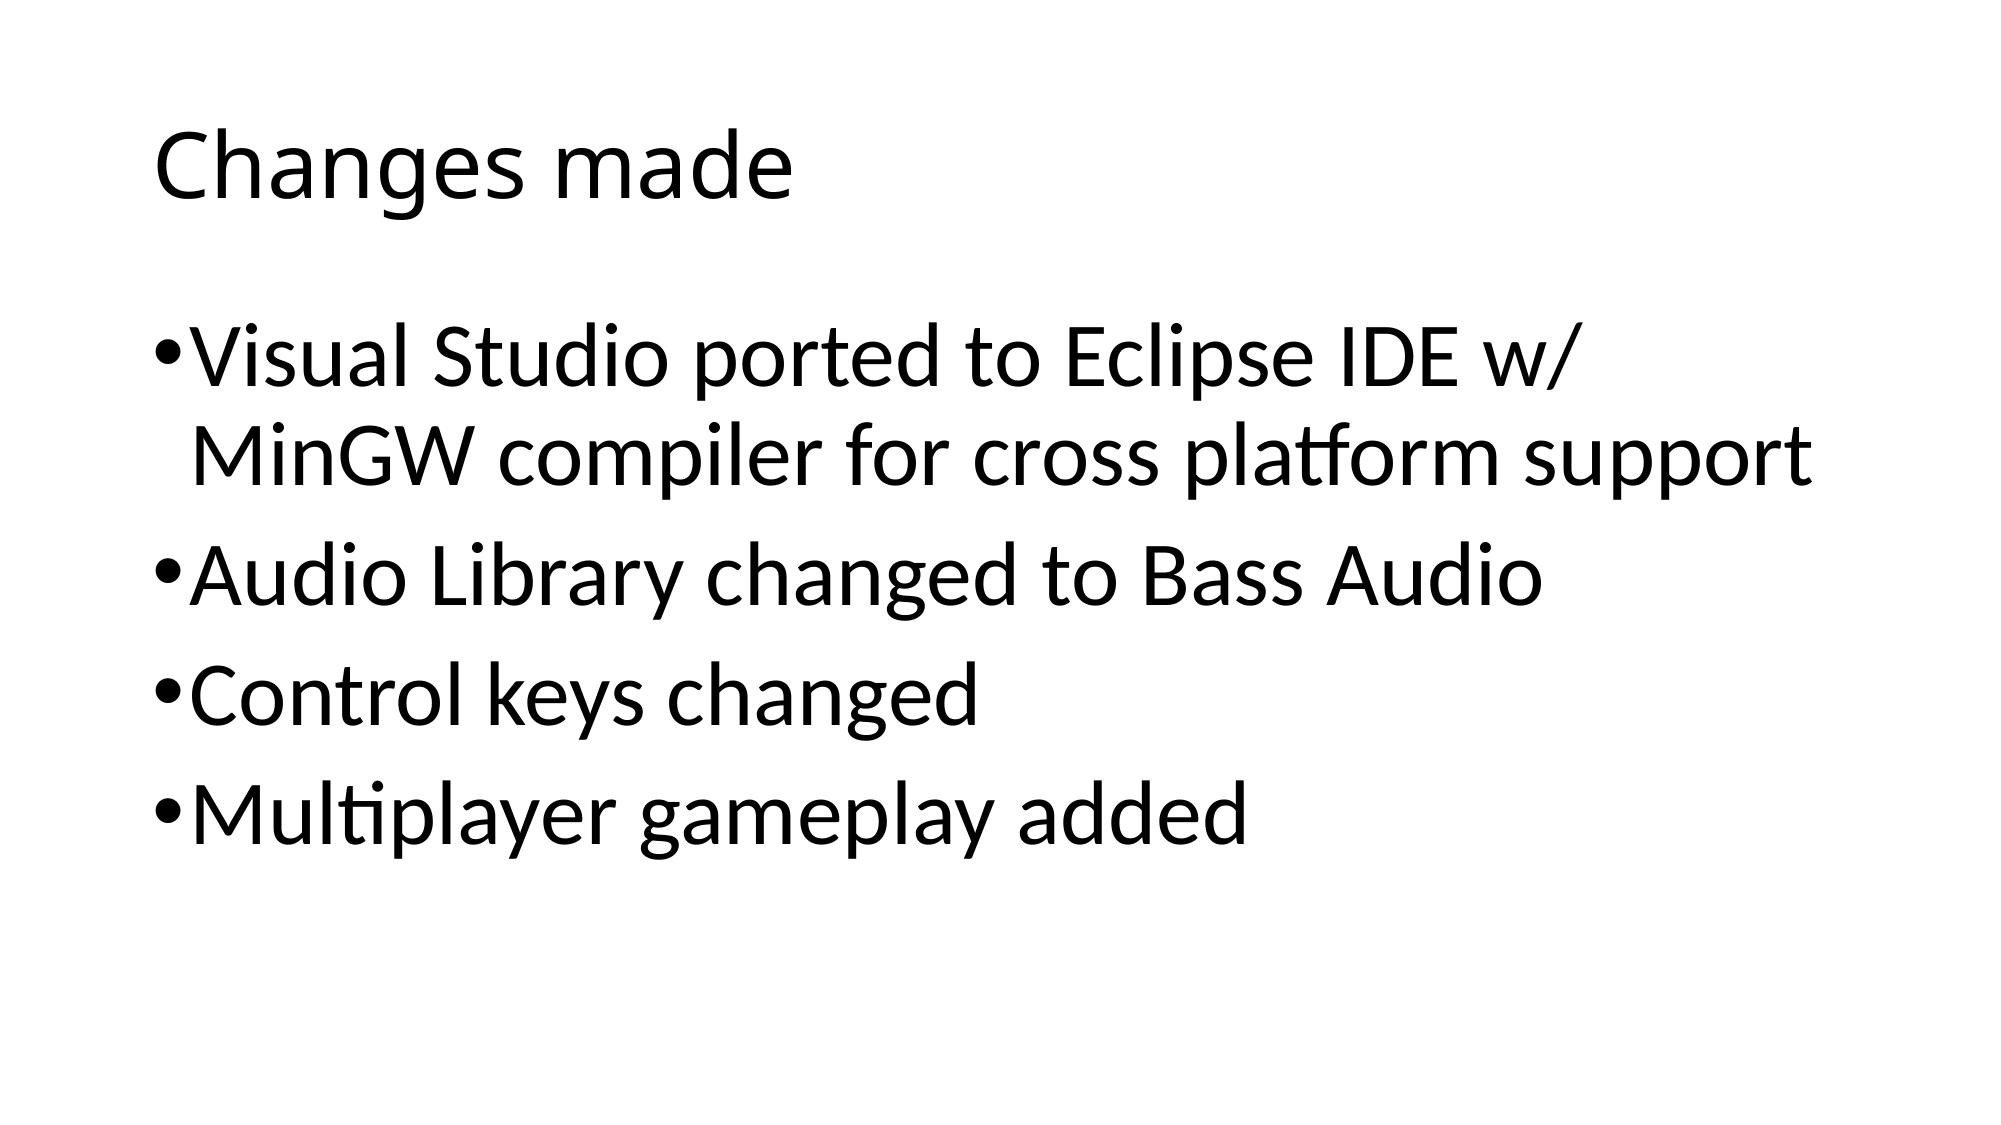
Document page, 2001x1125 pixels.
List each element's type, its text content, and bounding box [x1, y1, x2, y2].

title Changes made [137, 59, 1863, 278]
list Visual Studio ported to Eclipse IDE w/ MinGW compiler for cross platform support Audio Library changed to Bass Audio Control keys changed Multiplayer gameplay added [137, 299, 1863, 1014]
